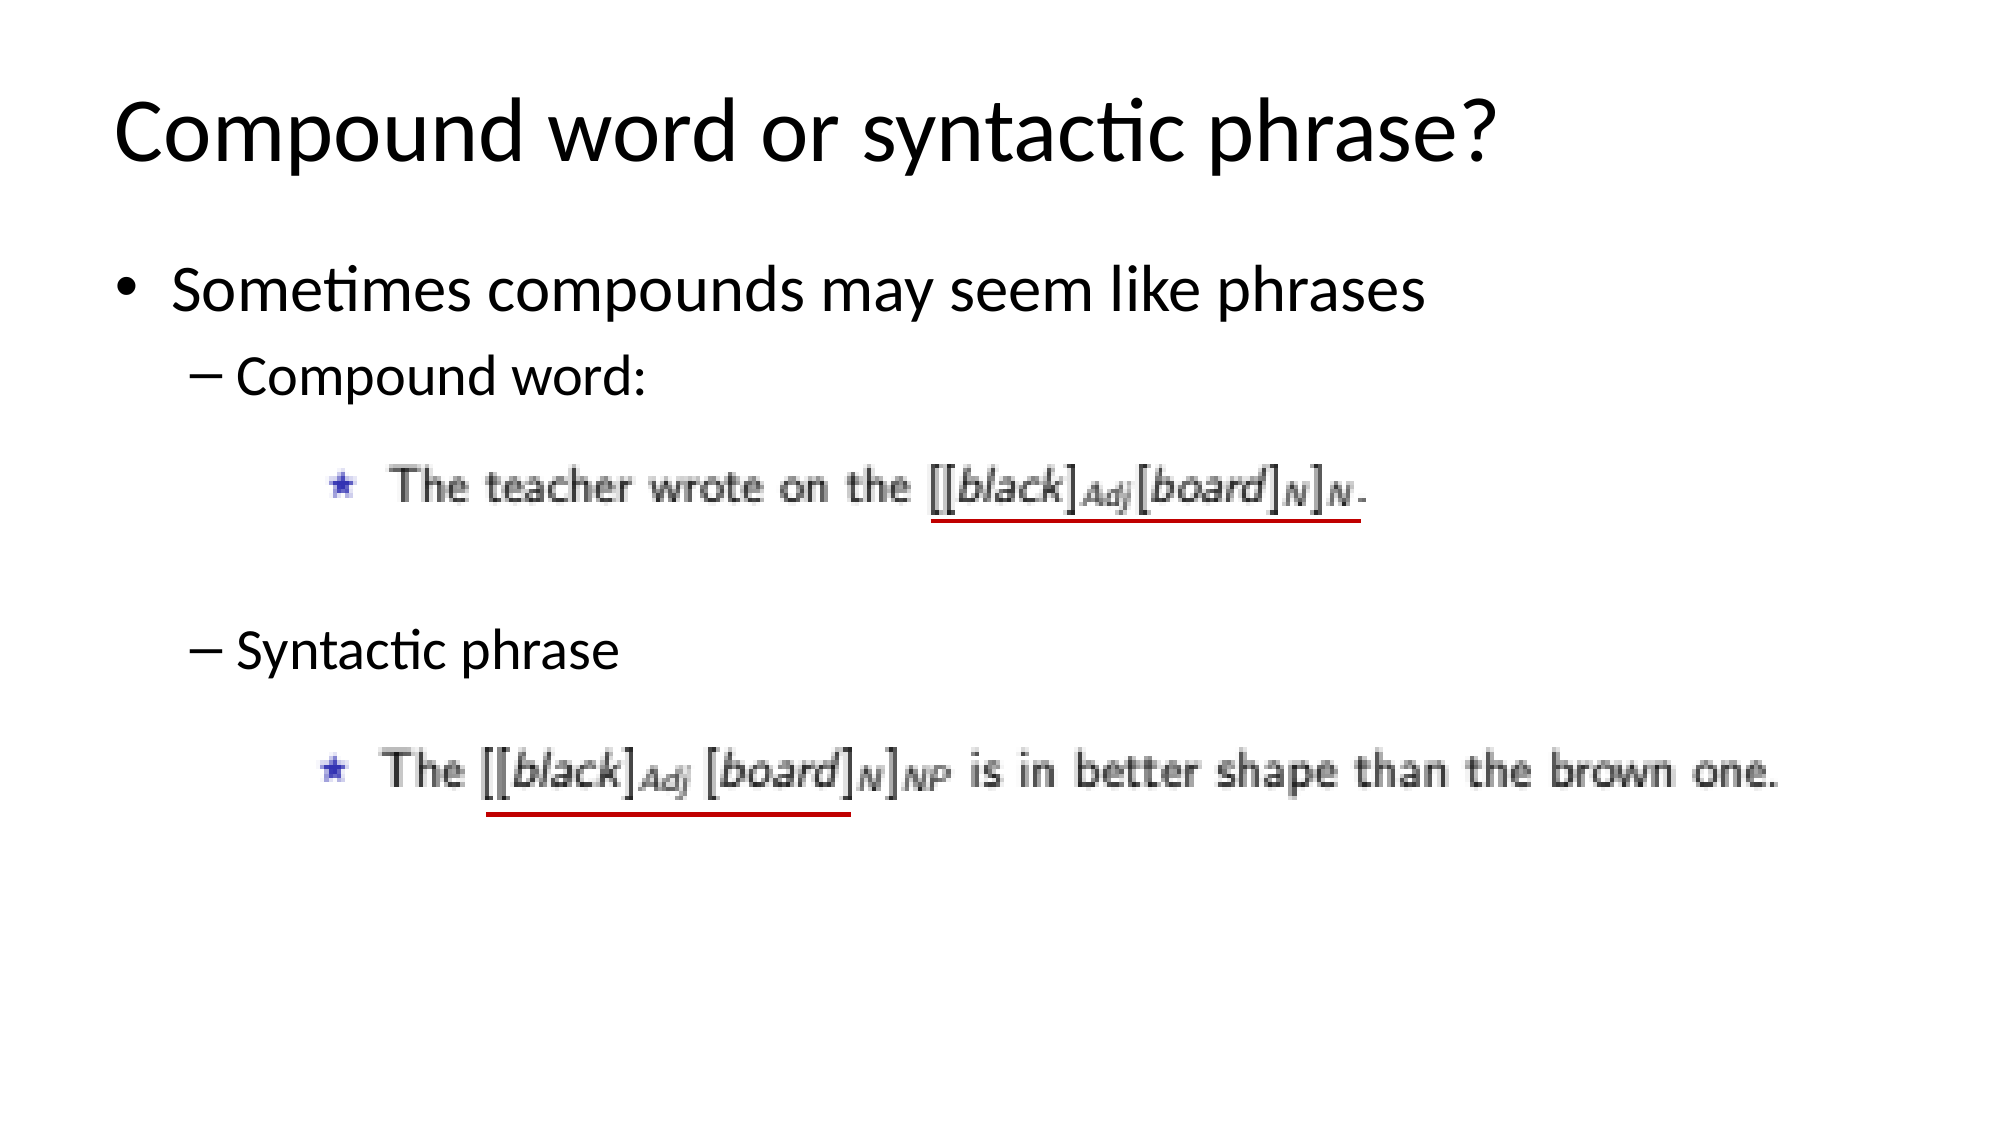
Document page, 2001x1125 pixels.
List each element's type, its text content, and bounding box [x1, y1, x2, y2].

picture [222, 686, 1841, 819]
list Sometimes compounds may seem like phrases Compound word: Syntactic phrase [99, 237, 1900, 1005]
picture [222, 413, 1778, 541]
title Compound word or syntactic phrase? [99, 45, 1900, 204]
